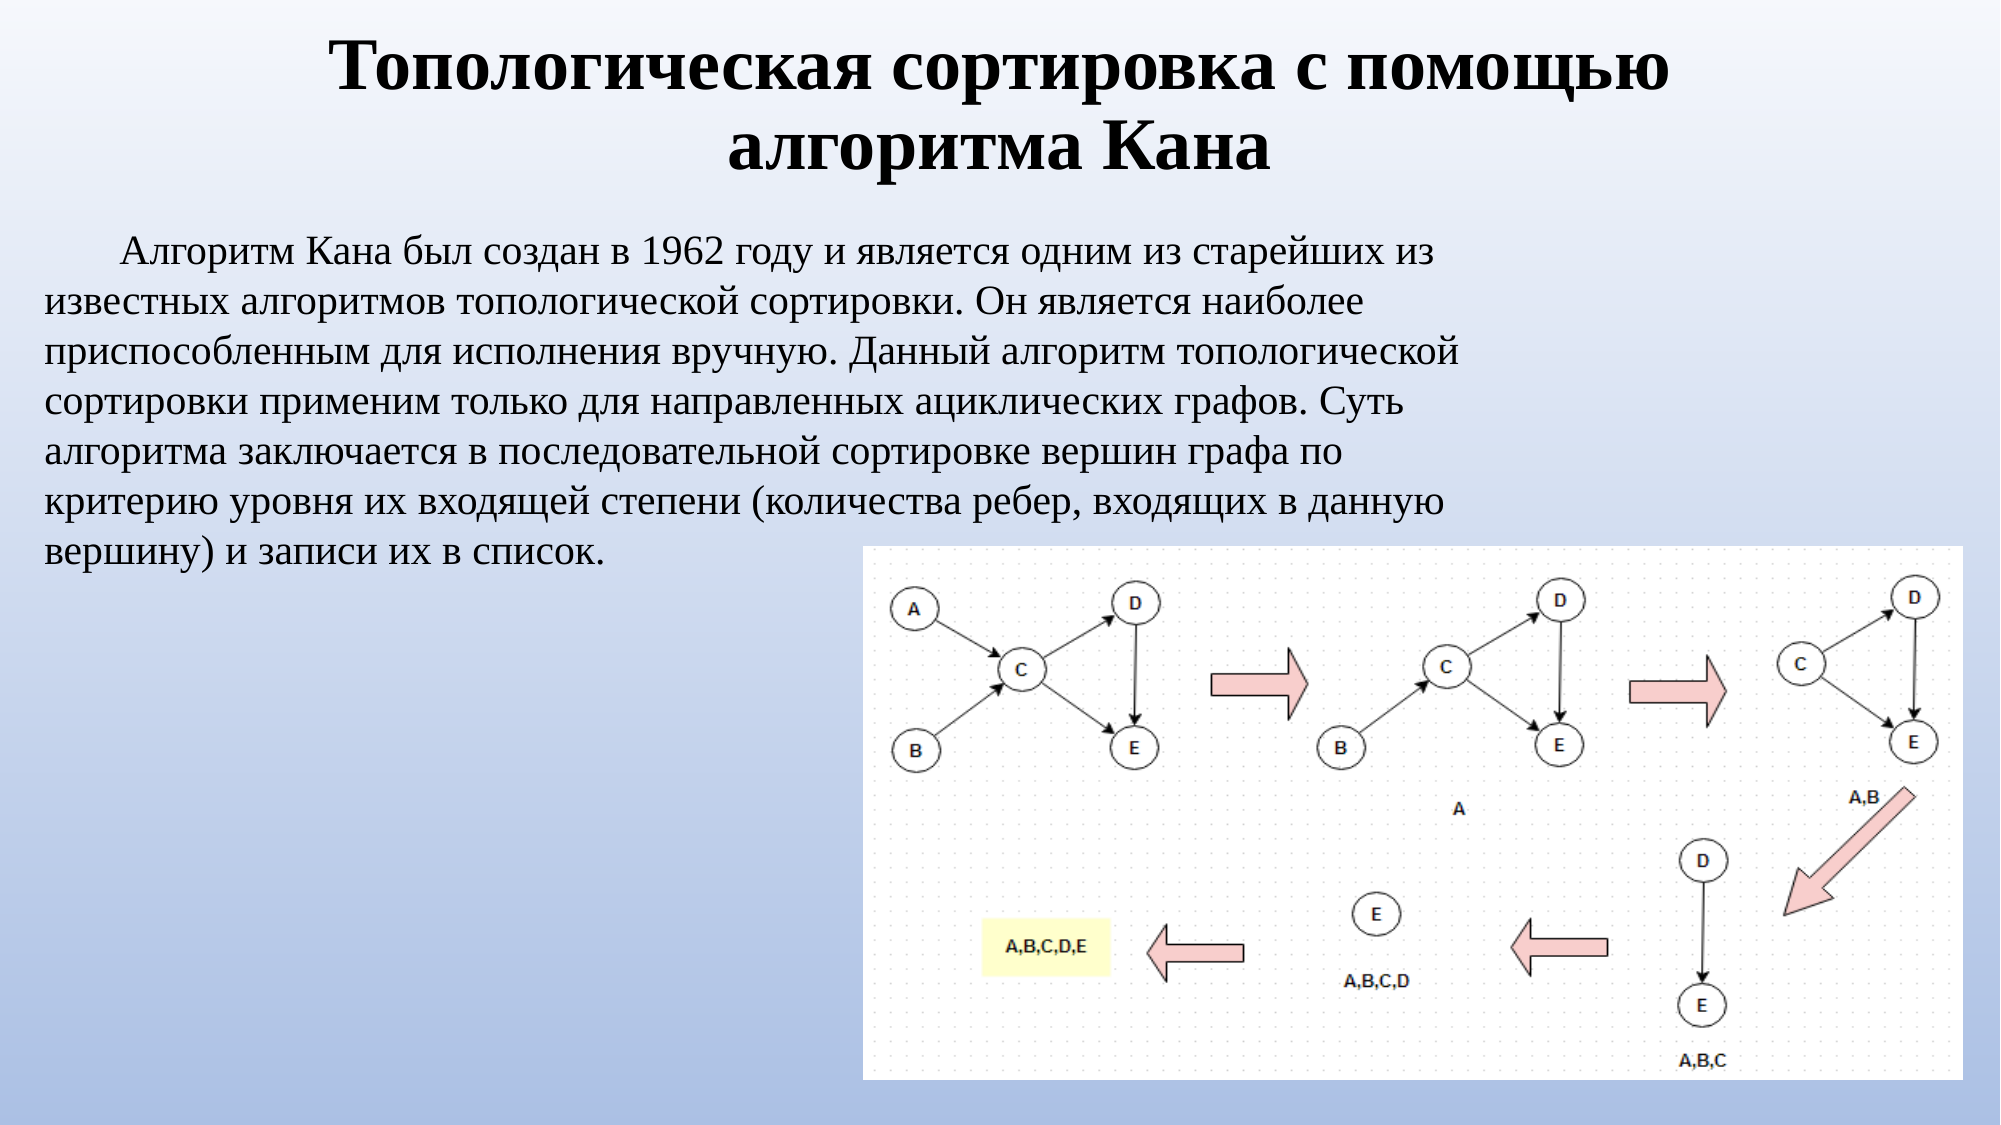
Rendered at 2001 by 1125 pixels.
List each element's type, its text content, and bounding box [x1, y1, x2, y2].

title Топологическая сортировка с помощью алгоритма Кана [137, 17, 1863, 194]
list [863, 546, 1963, 1080]
text_box Алгоритм Кана был создан в 1962 году и является одним из старейших из известных алгоритмов топологической сортировки. Он является наиболее приспособленным для исполнения вручную. Данный алгоритм топологической сортировки применим только для направленных ациклических графов. Суть алгоритма заключается в последовательной сортировке вершин графа по критерию уровня их входящей степени (количества ребер, входящих в данную вершину) и записи их в список. [29, 215, 1500, 581]
